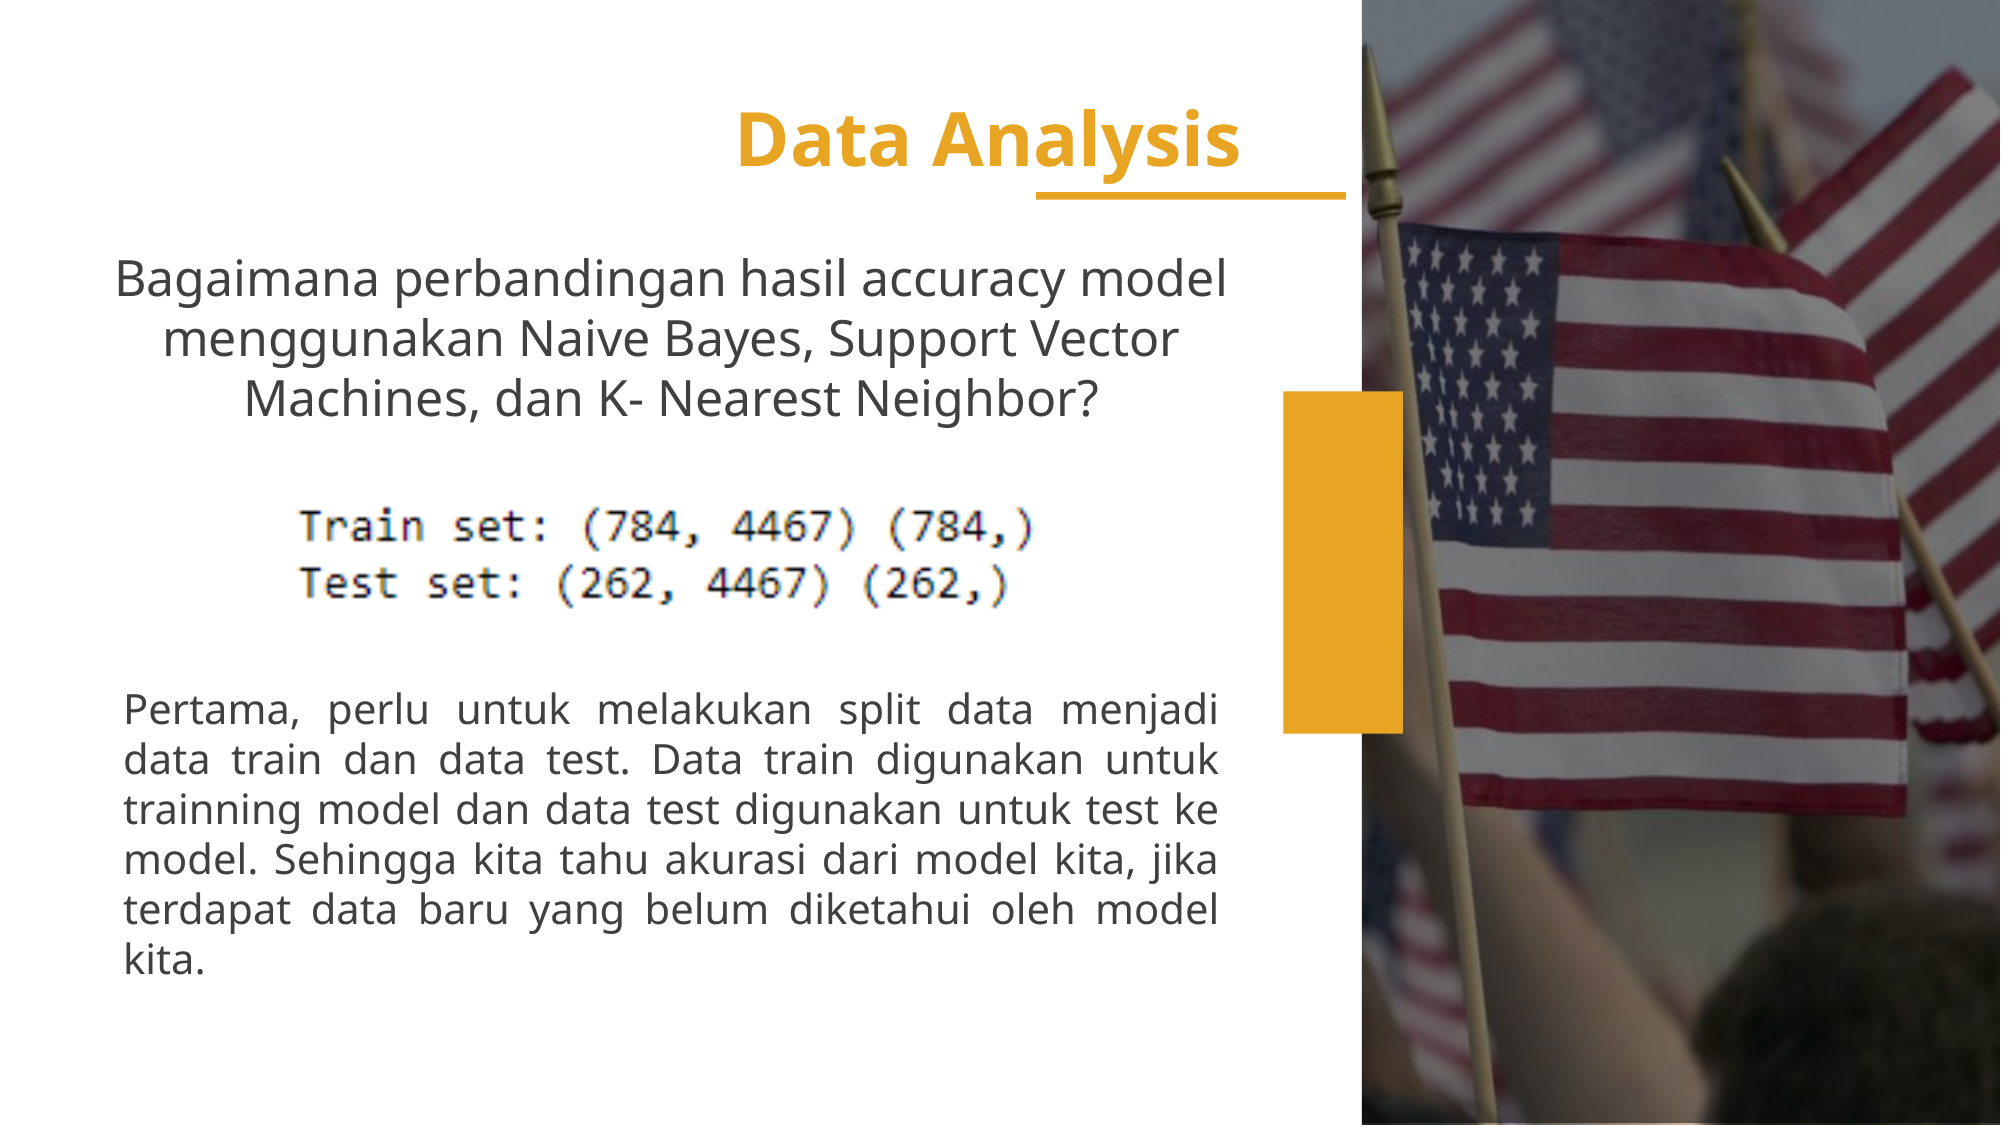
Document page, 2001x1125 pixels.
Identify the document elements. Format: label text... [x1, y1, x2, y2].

text_box Bagaimana perbandingan hasil accuracy model menggunakan Naive Bayes, Support Vector Machines, dan K- Nearest Neighbor? [73, 238, 1270, 434]
picture [1361, 0, 2000, 1125]
text_box [1035, 191, 1347, 201]
text_box Pertama, perlu untuk melakukan split data menjadi data train dan data test. Data train digunakan untuk trainning model dan data test digunakan untuk test ke model. Sehingga kita tahu akurasi dari model kita, jika terdapat data baru yang belum diketahui oleh model kita. [108, 675, 1235, 991]
picture [282, 492, 1061, 629]
text_box Data Analysis [719, 84, 1257, 189]
text_box [1282, 390, 1361, 735]
